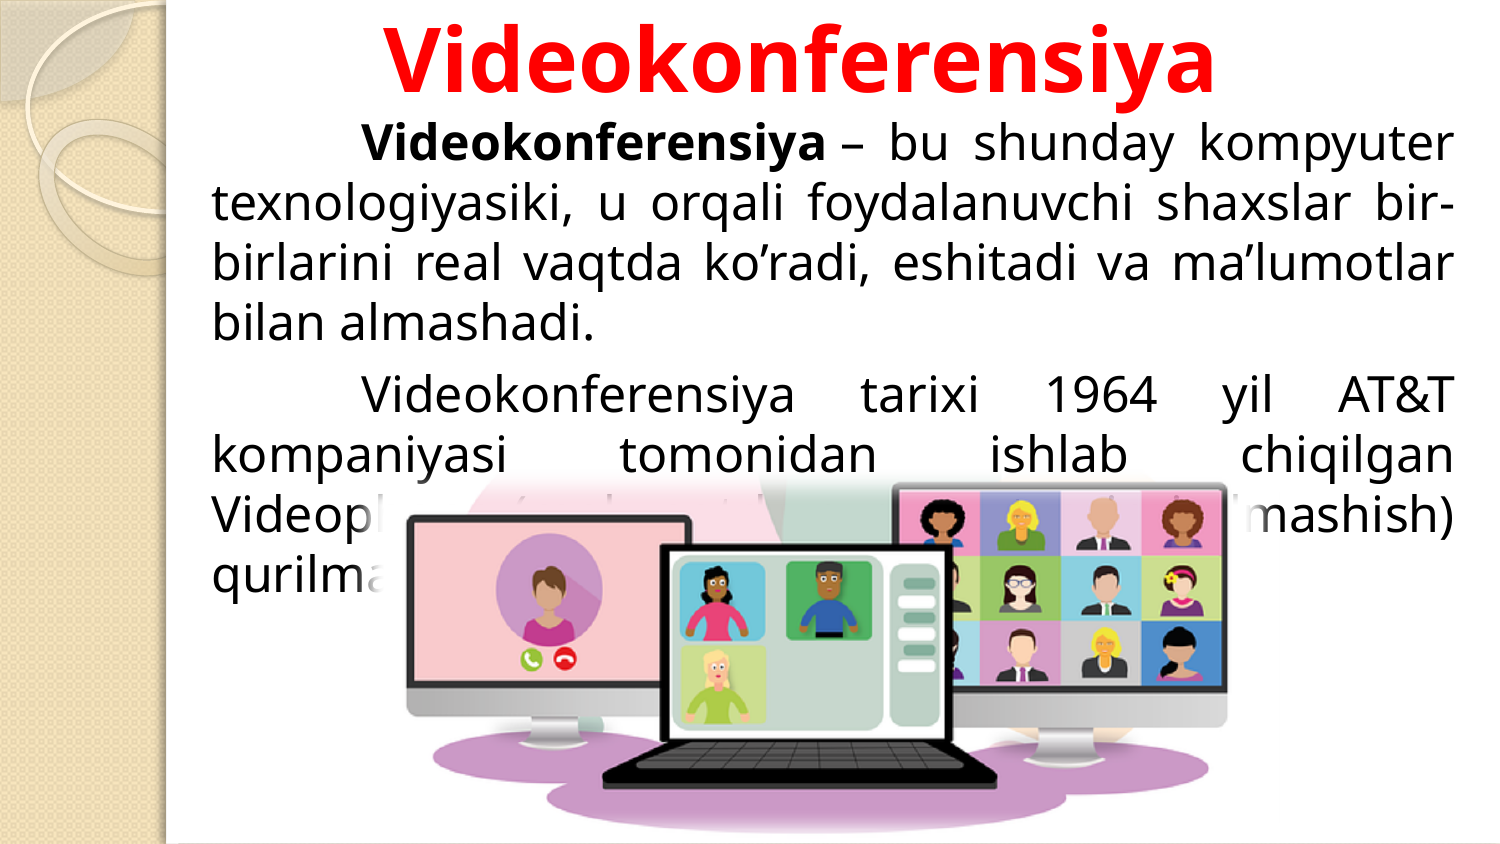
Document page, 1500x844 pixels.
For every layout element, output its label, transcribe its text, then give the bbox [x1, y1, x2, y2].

list Videokonferensiya – bu shunday kompyuter texnologiyasiki, u orqali foydalanuvchi shaxslar bir-birlarini real vaqtda ko’radi, eshitadi va ma’lumotlar bilan almashadi. Videokonferensiya tarixi 1964 yil AT&T kompaniyasi tomonidan ishlab chiqilgan Videophone (real vaqtda ovoz va tasvirni almashish) qurilmasidan boshlanadi. [183, 102, 1471, 788]
picture [348, 468, 1280, 844]
title Videokonferensiya [360, 0, 1265, 102]
